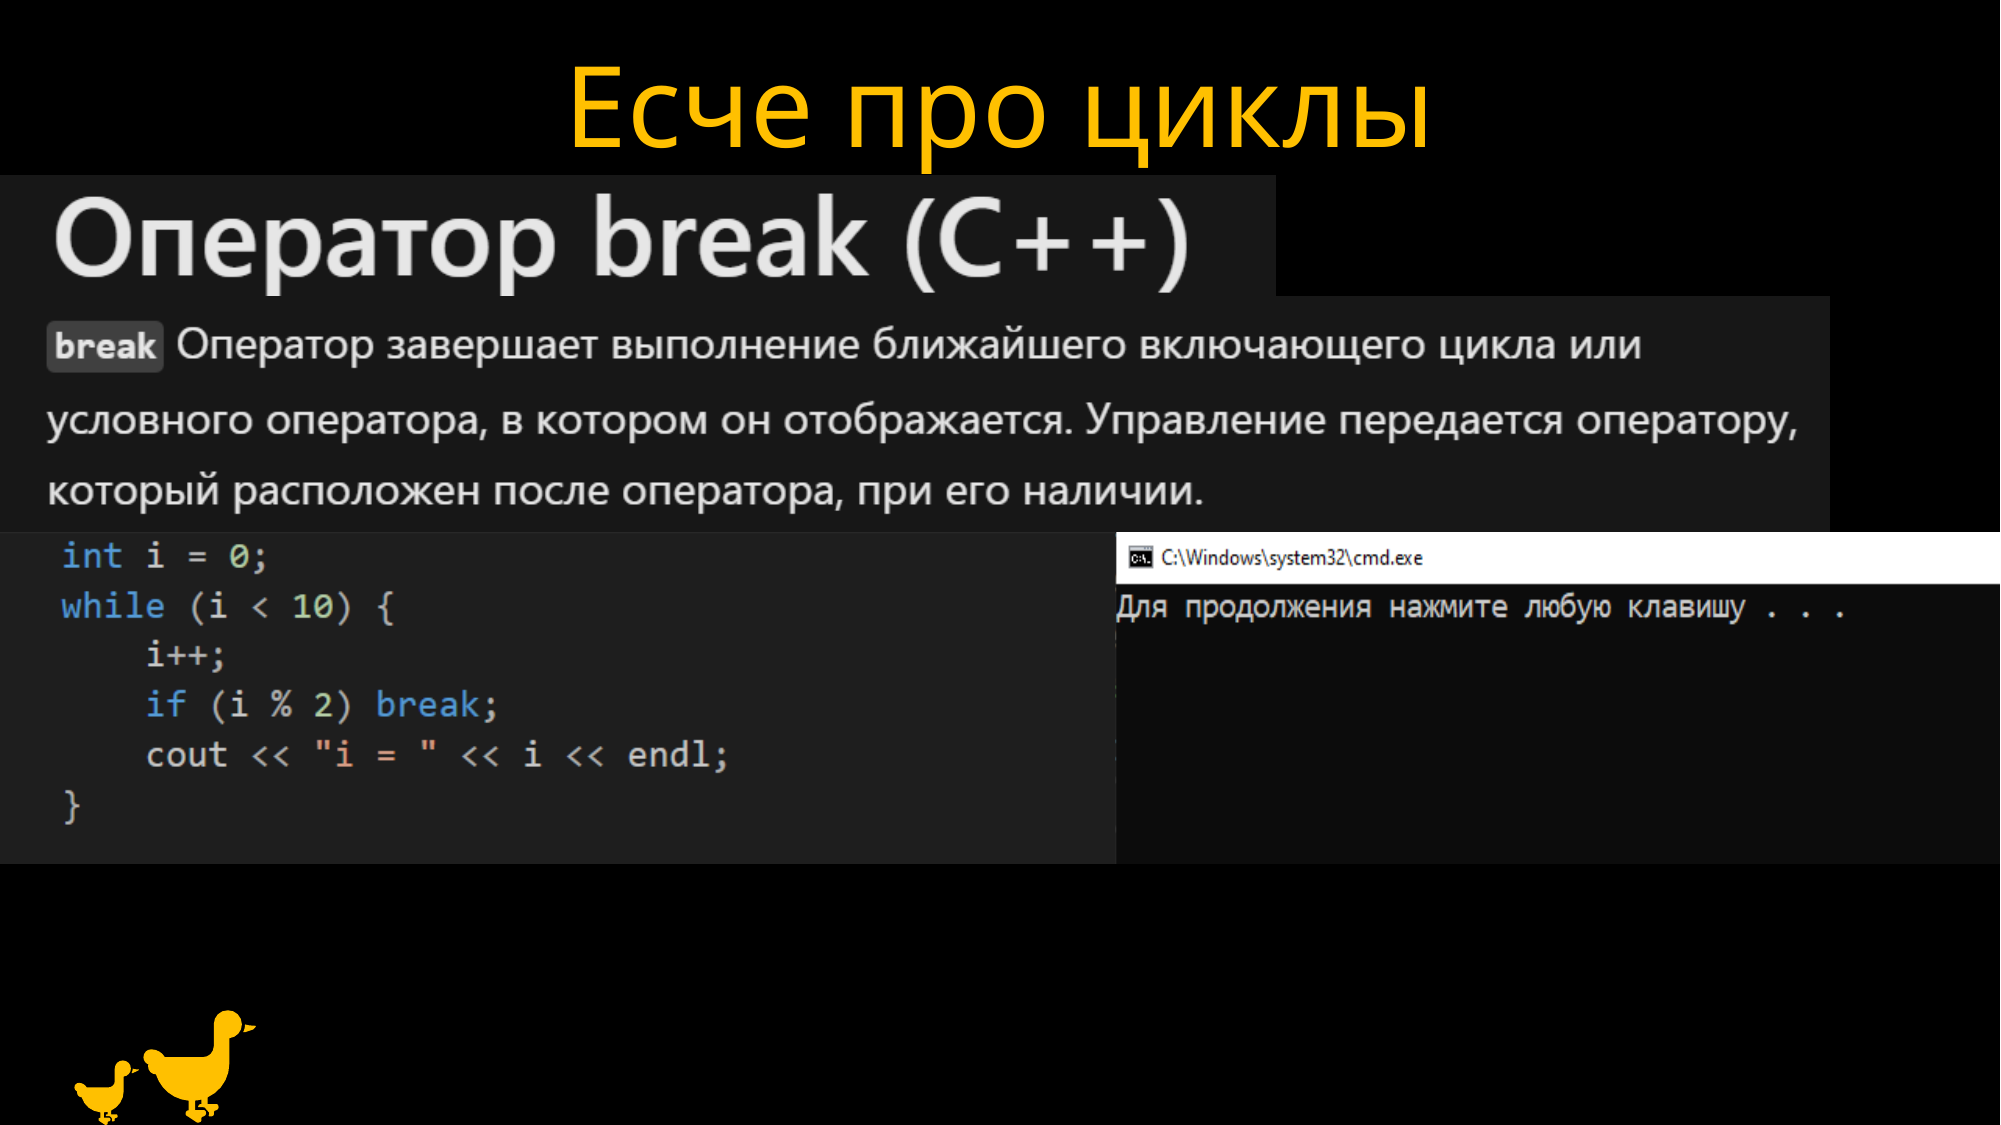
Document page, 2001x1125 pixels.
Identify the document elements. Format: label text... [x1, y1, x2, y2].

text_box [74, 1060, 139, 1125]
title Есче про циклы [137, 33, 1863, 190]
text_box [243, 1024, 256, 1033]
picture [0, 175, 2000, 864]
text_box [143, 1010, 242, 1123]
